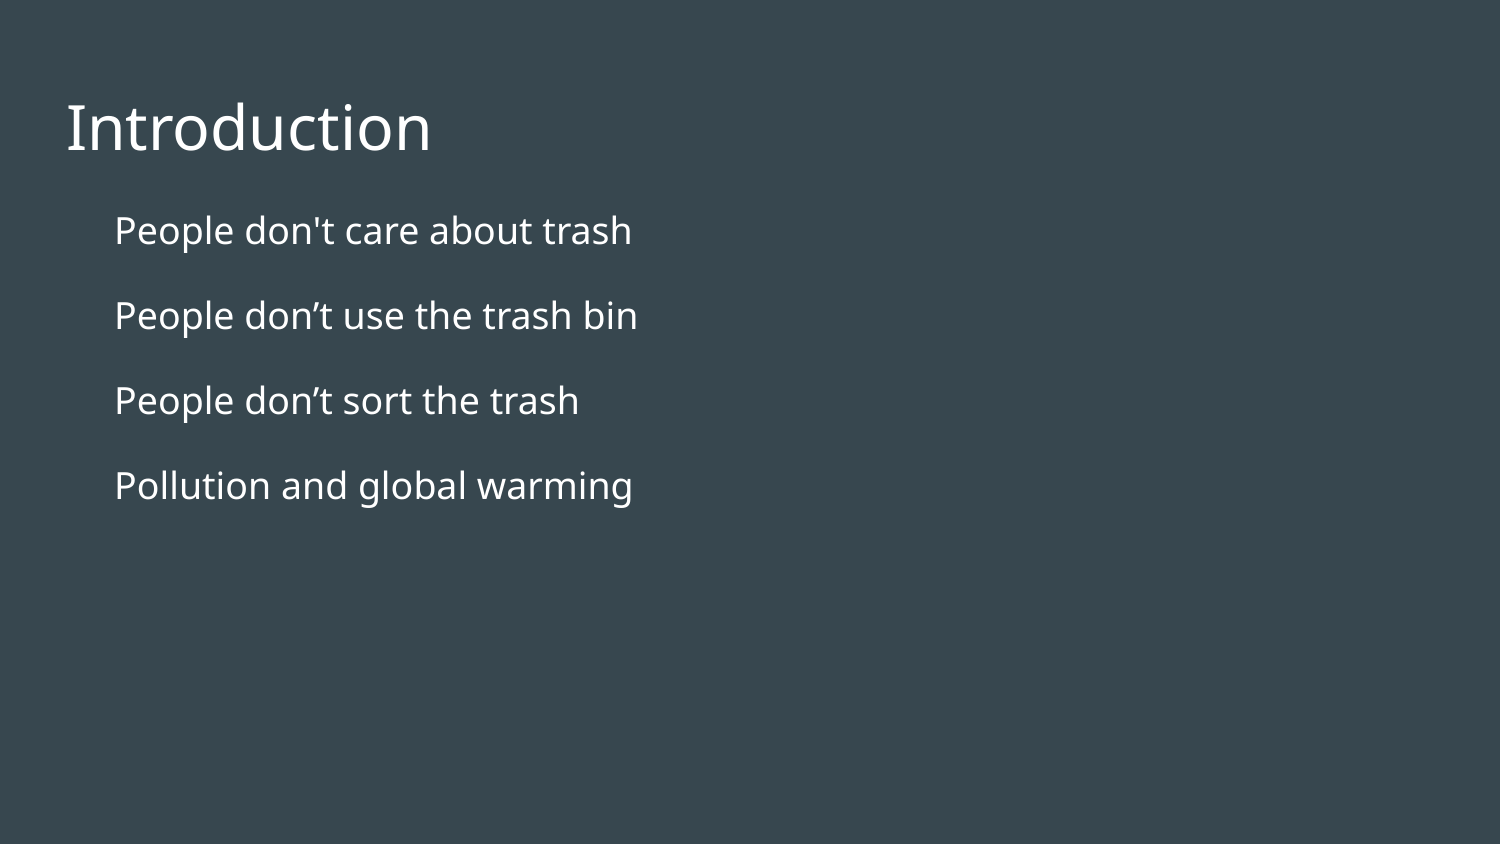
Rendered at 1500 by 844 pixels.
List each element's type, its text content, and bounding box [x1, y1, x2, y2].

list People don't care about trash People don’t use the trash bin People don’t sort the trash Pollution and global warming [61, 184, 1460, 746]
title Introduction [51, 72, 1449, 167]
